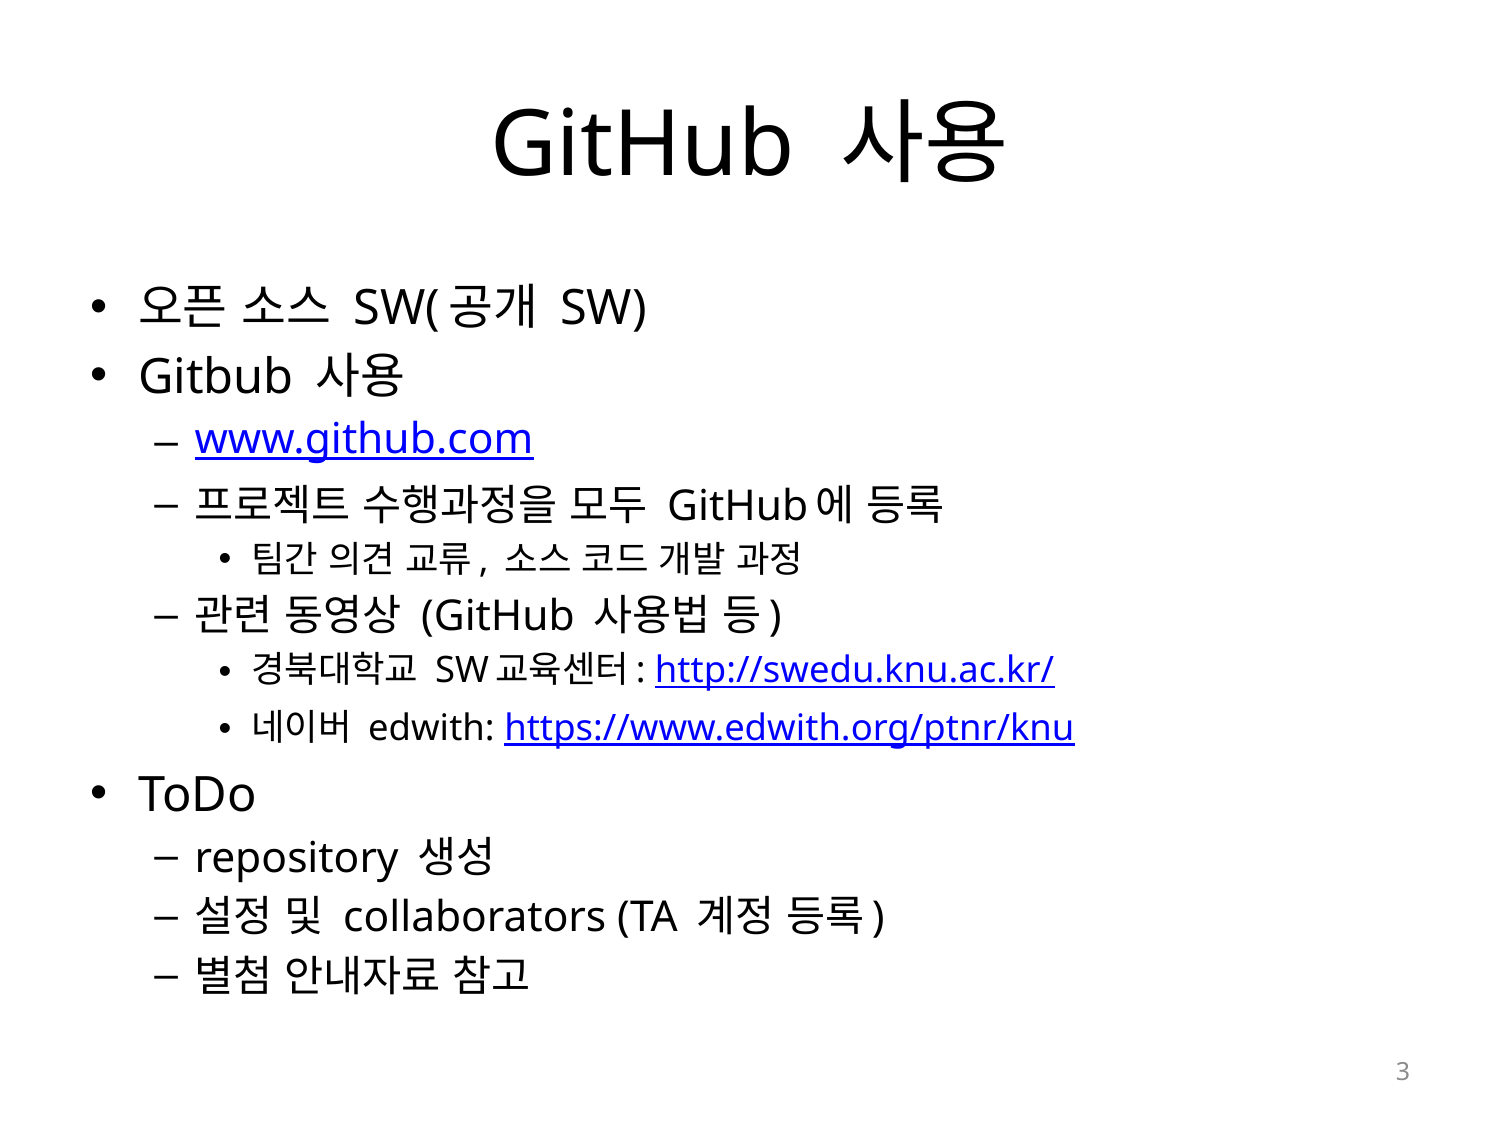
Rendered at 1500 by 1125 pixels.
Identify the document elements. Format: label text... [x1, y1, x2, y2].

slide_number 3 [1074, 1042, 1425, 1103]
title GitHub 사용 [75, 45, 1425, 233]
list 오픈 소스 SW(공개 SW) Gitbub 사용 www.github.com 프로젝트 수행과정을 모두 GitHub에 등록 팀간 의견 교류, 소스 코드 개발 과정 관련 동영상 (GitHub 사용법 등) 경북대학교 SW교육센터: http://swedu.knu.ac.kr/ 네이버 edwith: https://www.edwith.org/ptnr/knu ToDo repository 생성 설정 및 collaborators (TA 계정 등록) 별첨 안내자료 참고 [75, 268, 1425, 1012]
